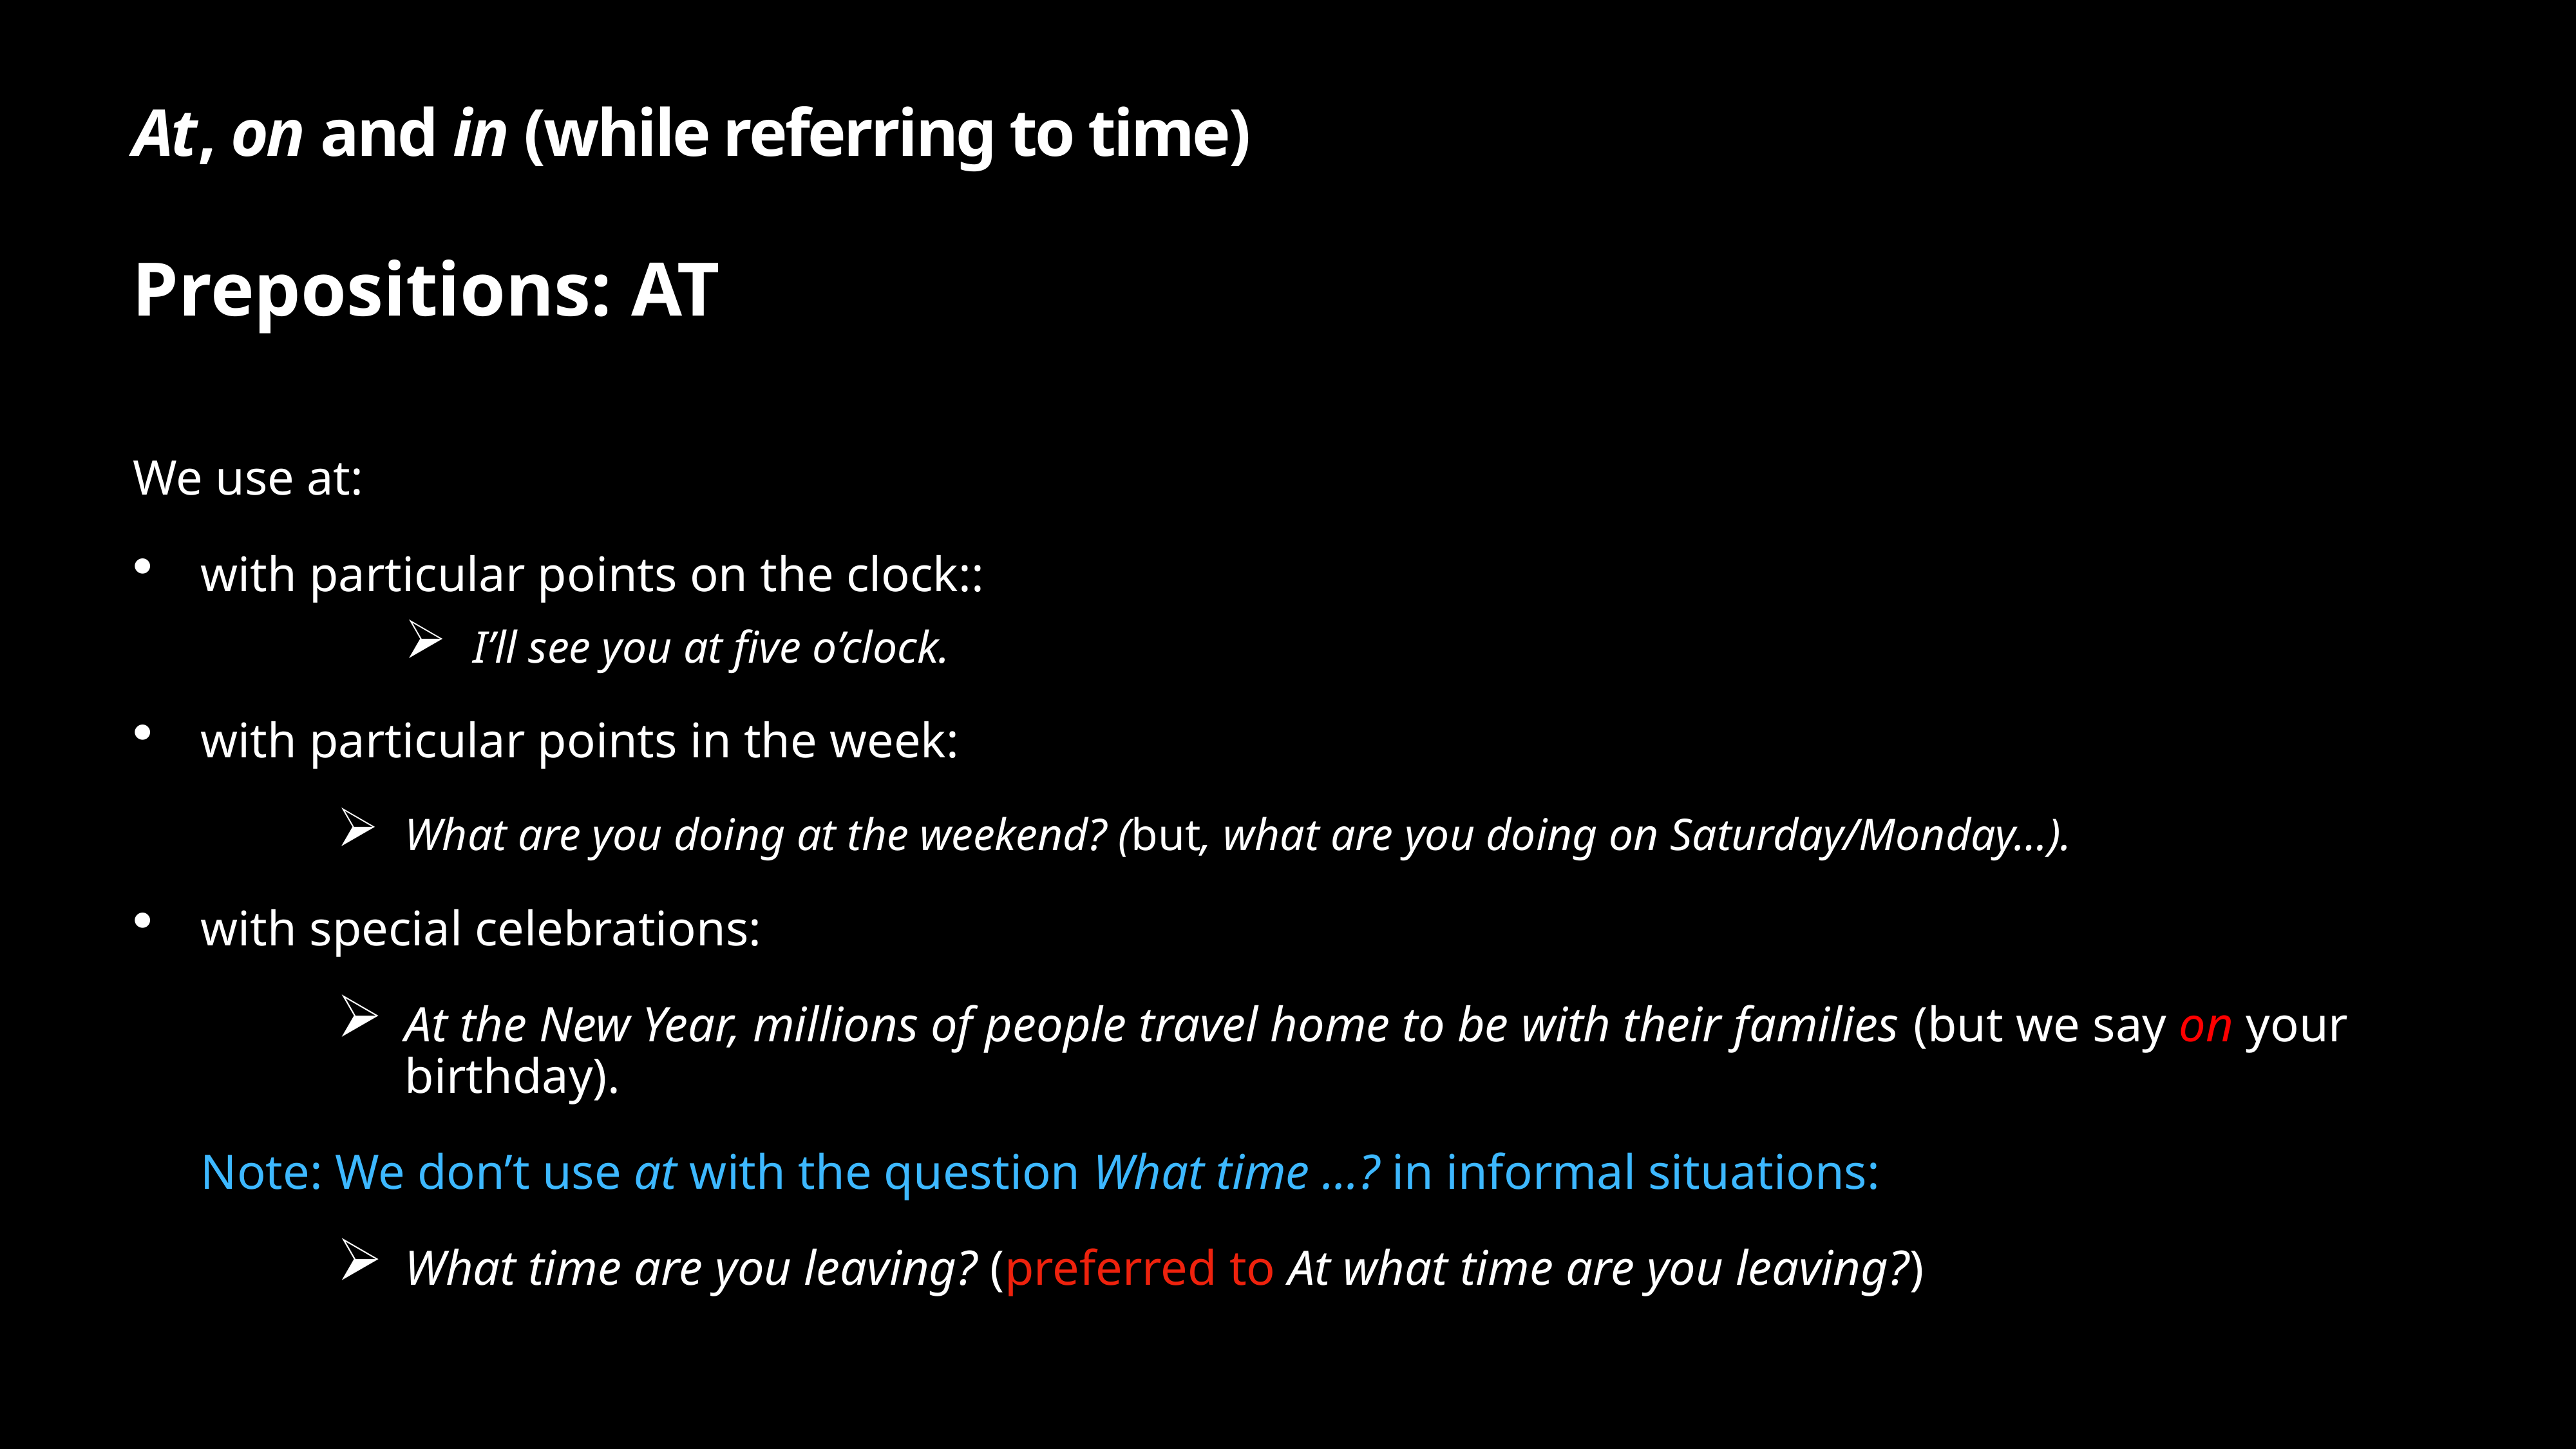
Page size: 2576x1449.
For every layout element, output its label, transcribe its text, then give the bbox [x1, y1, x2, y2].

list Prepositions: AT [127, 236, 2449, 337]
title At, on and in (while referring to time) [127, 100, 2449, 236]
list We use at: with particular points on the clock:: I’ll see you at five o’clock. with particular points in the week: What are you doing at the weekend? (but, what are you doing on Saturday/Monday…). with special celebrations: At the New Year, millions of people travel home to be with their families (but we say on your birthday). Note: We don’t use at with the question What time …? in informal situations: What time are you leaving? (preferred to At what time are you leaving?) [127, 448, 2449, 1303]
